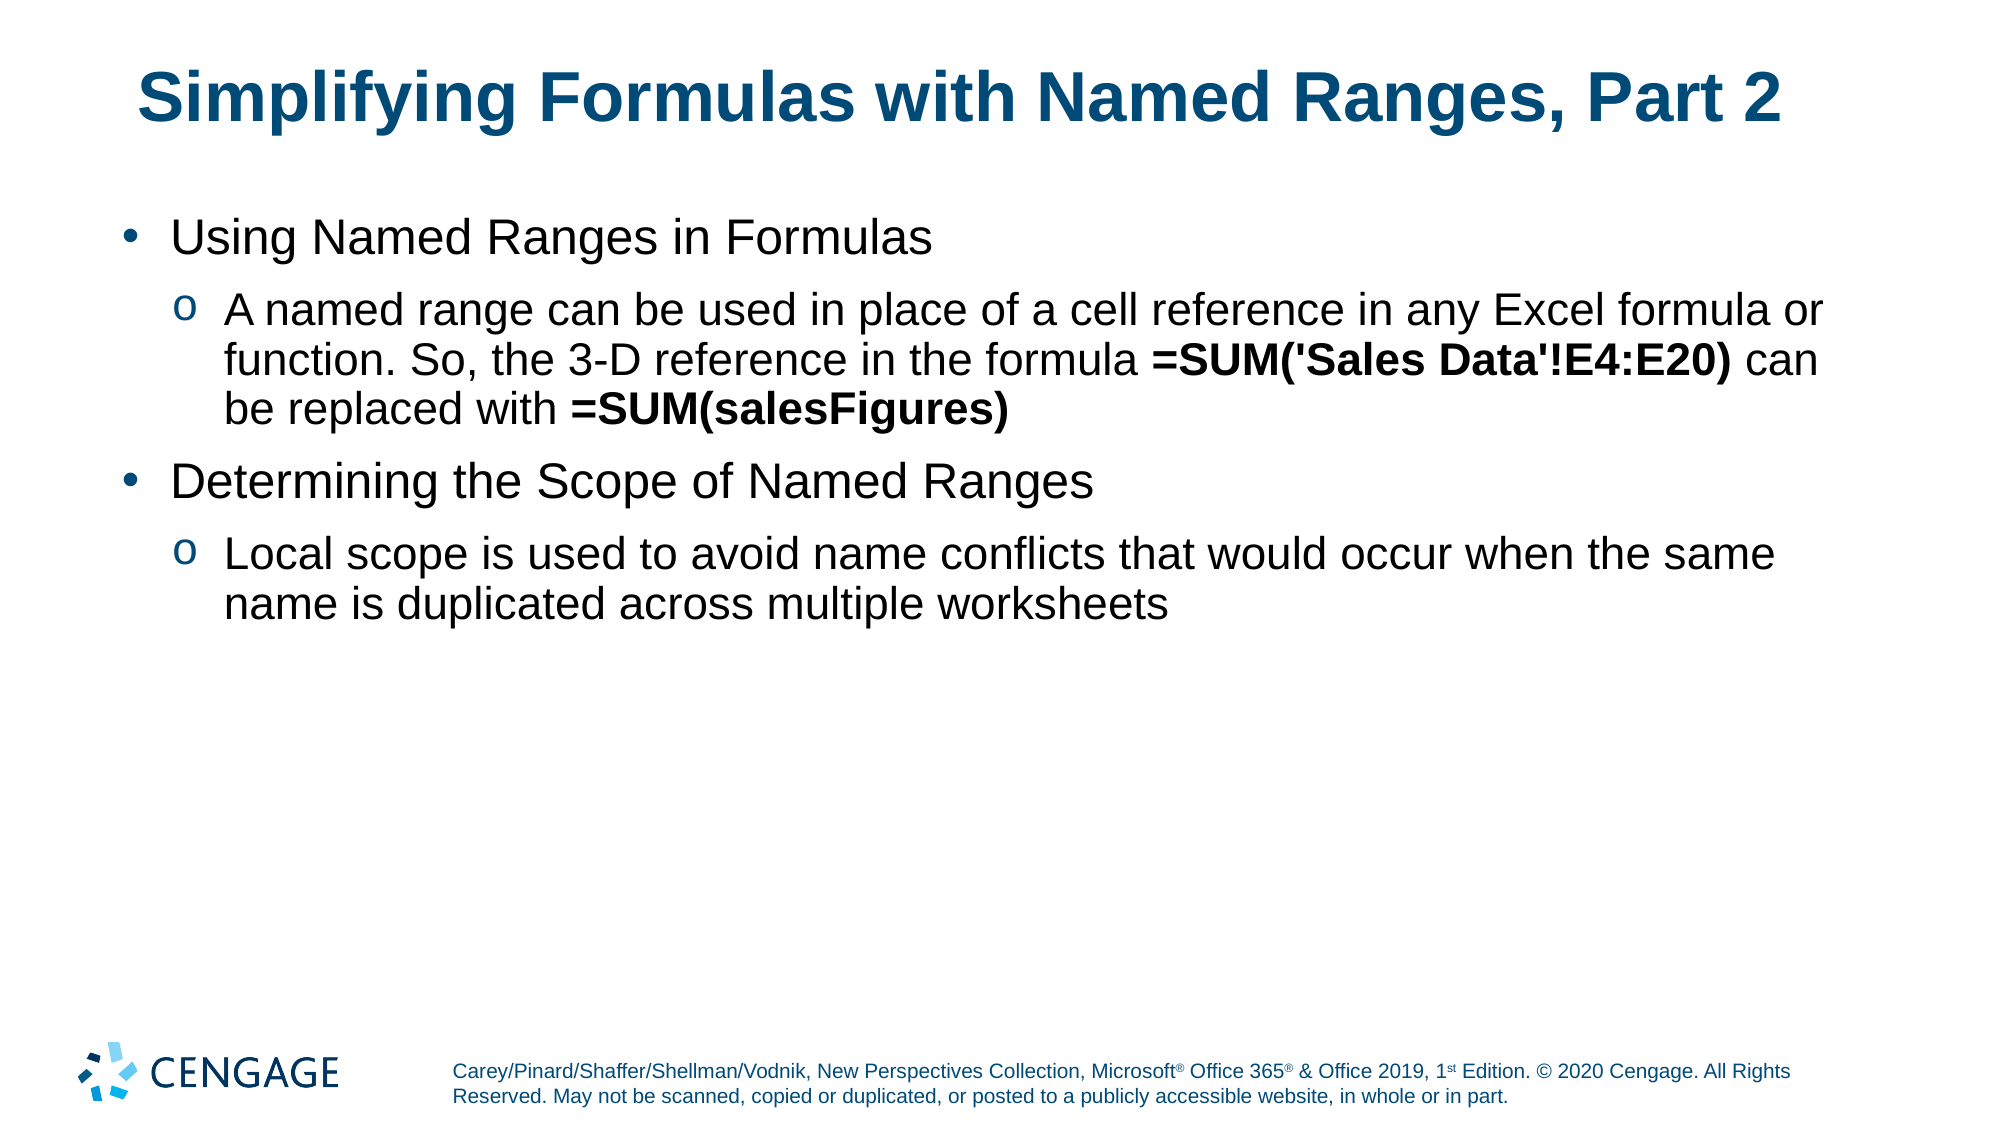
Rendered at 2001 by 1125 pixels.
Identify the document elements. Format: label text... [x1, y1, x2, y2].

title Simplifying Formulas with Named Ranges, Part 2 [137, 59, 1863, 171]
list Using Named Ranges in Formulas A named range can be used in place of a cell reference in any Excel formula or function. So, the 3-D reference in the formula =SUM('Sales Data'!E4:E20) can be replaced with =SUM(salesFigures) Determining the Scope of Named Ranges Local scope is used to avoid name conflicts that would occur when the same name is duplicated across multiple worksheets [121, 211, 1880, 933]
picture [78, 1042, 338, 1101]
